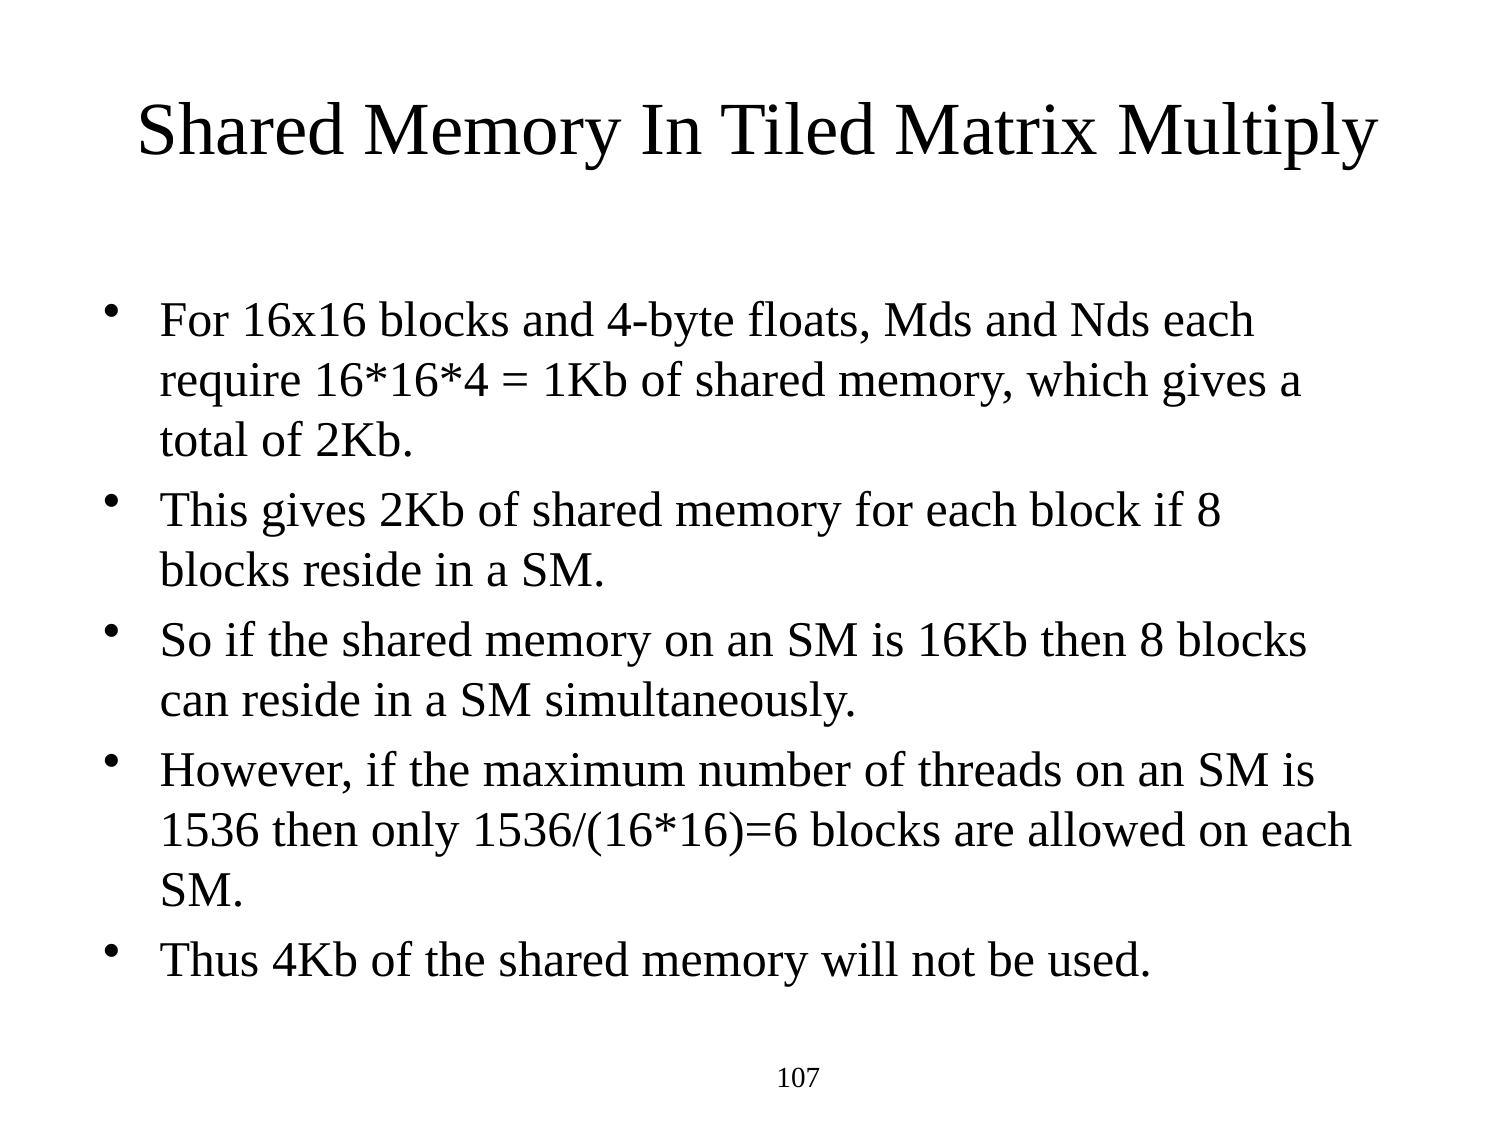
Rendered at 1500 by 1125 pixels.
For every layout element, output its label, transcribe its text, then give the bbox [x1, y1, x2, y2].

title Shared Memory In Tiled Matrix Multiply [53, 31, 1464, 219]
slide_number 107 [560, 1051, 1037, 1125]
text_box For 16x16 blocks and 4-byte floats, Mds and Nds each require 16*16*4 = 1Kb of shared memory, which gives a total of 2Kb. This gives 2Kb of shared memory for each block if 8 blocks reside in a SM. So if the shared memory on an SM is 16Kb then 8 blocks can reside in a SM simultaneously. However, if the maximum number of threads on an SM is 1536 then only 1536/(16*16)=6 blocks are allowed on each SM. Thus 4Kb of the shared memory will not be used. [88, 278, 1376, 1012]
